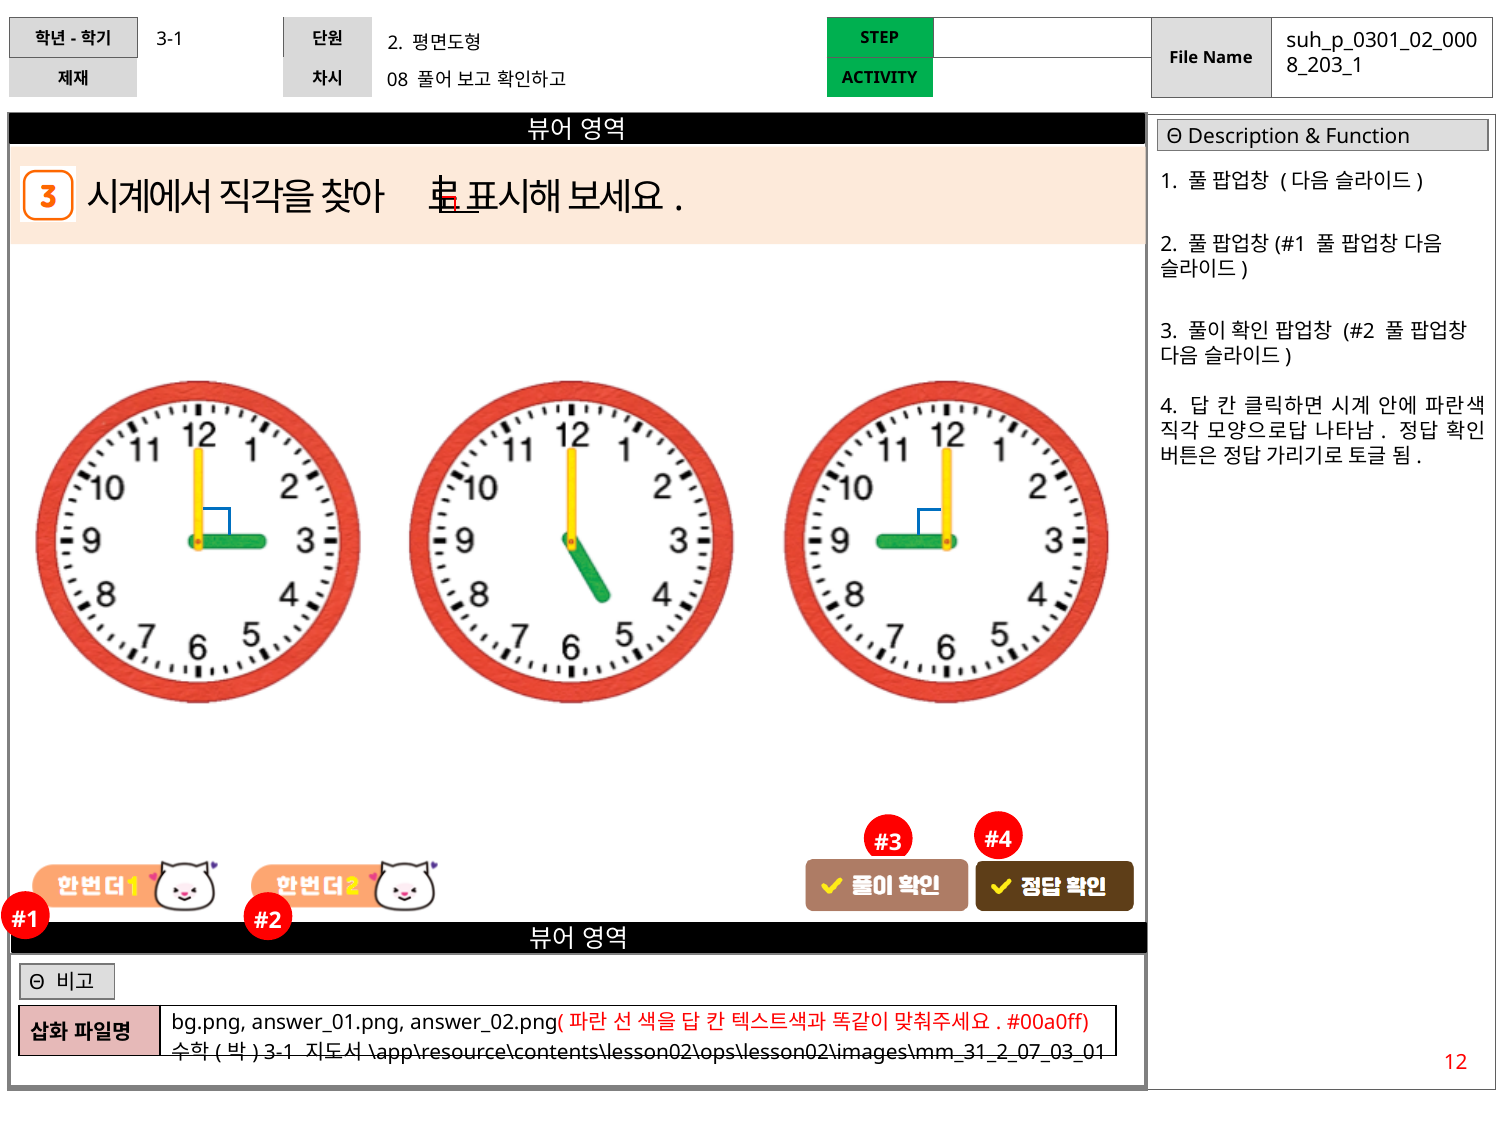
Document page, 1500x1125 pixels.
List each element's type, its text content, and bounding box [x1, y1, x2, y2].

picture [803, 856, 969, 913]
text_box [918, 507, 942, 536]
text_box [9, 145, 1148, 246]
picture [30, 858, 220, 914]
text_box #3 [861, 812, 915, 855]
text_box #4 [972, 809, 1025, 856]
picture [973, 857, 1137, 912]
picture [16, 353, 1132, 717]
text_box 시계에서 직각을 찾아 로 표시해 보세요. [76, 165, 1145, 225]
table_header bg.png, answer_01.png, answer_02.png(파란 선 색을 답 칸 텍스트색과 똑같이 맞춰주세요. #00a0ff) 수학(박) 3-1 지도서\app\resource\contents\lesson02\ops\lesson02\images\mm_31_2_07_03_01 [161, 1006, 1115, 1055]
text_box 3-1 [141, 18, 284, 55]
text_box #1 [0, 889, 51, 942]
text_box 1. 풀 팝업창 (다음 슬라이드) 2. 풀 팝업창(#1 풀 팝업창 다음 슬라이드) 3. 풀이 확인 팝업창 (#2 풀 팝업창 다음 슬라이드) 4. 답 칸 클릭하면 시계 안에 파란색 직각 모양으로답 나타남. 정답 확인 버튼은 정답 가리기로 토글 됨. [1145, 160, 1500, 632]
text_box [439, 175, 480, 213]
picture [250, 858, 440, 914]
table_header 삽화 파일명 [20, 1006, 159, 1055]
text_box 2. 평면도형 [372, 23, 828, 48]
table_header Θ Description & Function [1158, 120, 1487, 150]
picture [20, 165, 76, 222]
text_box suh_p_0301_02_0008_203_1 [1271, 18, 1500, 84]
text_box 08 풀어 보고 확인하고 [372, 60, 821, 96]
text_box #2 [241, 903, 294, 943]
